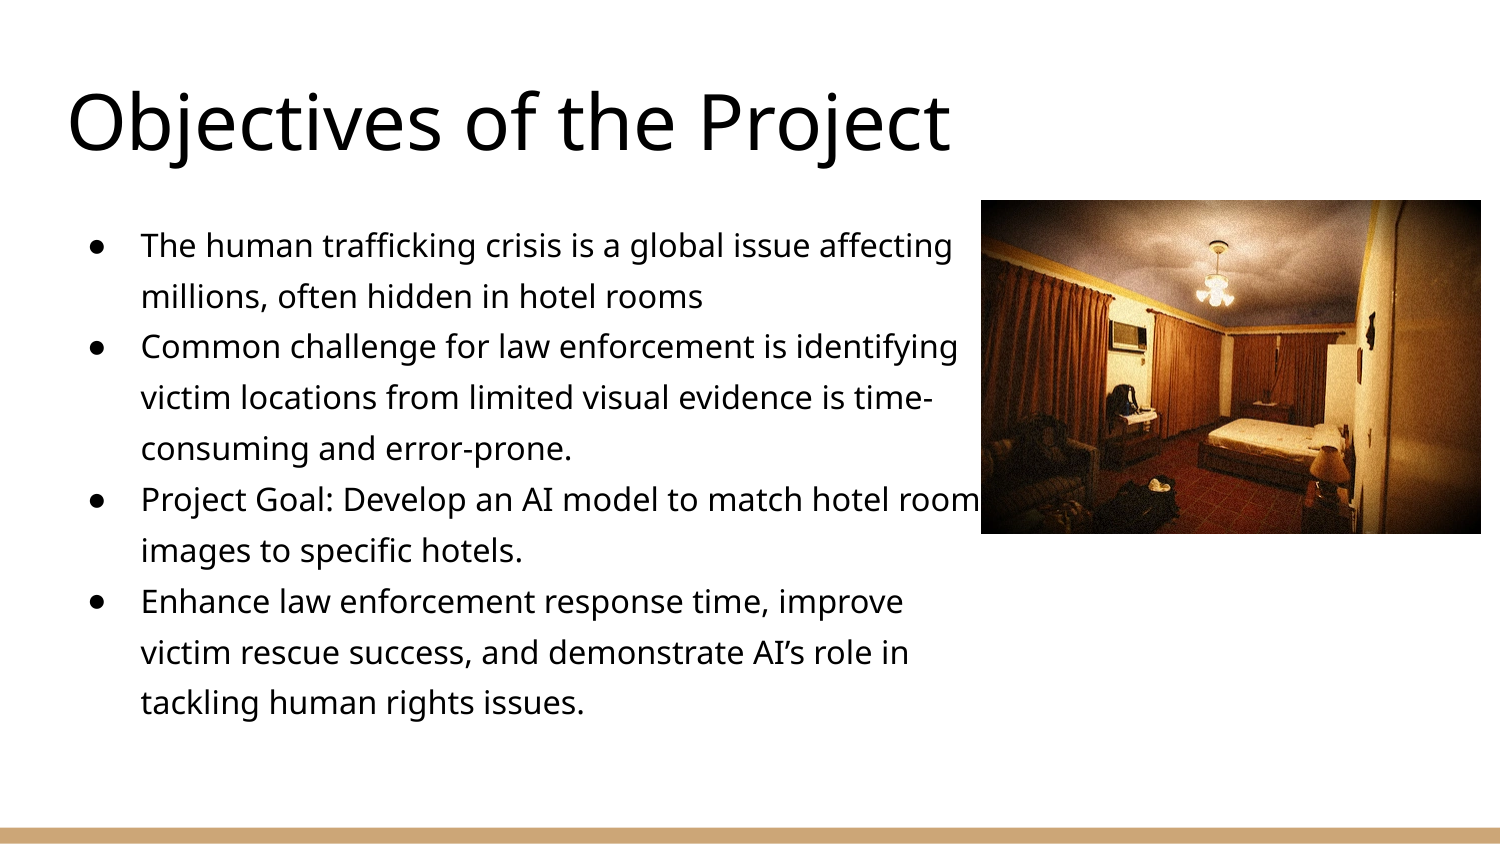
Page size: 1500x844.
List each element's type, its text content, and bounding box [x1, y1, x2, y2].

title Objectives of the Project [51, 51, 1449, 189]
list The human trafficking crisis is a global issue affecting millions, often hidden in hotel rooms Common challenge for law enforcement is identifying victim locations from limited visual evidence is time-consuming and error-prone. Project Goal: Develop an AI model to match hotel room images to specific hotels. Enhance law enforcement response time, improve victim rescue success, and demonstrate AI’s role in tackling human rights issues. [51, 200, 1002, 741]
picture [981, 200, 1481, 534]
